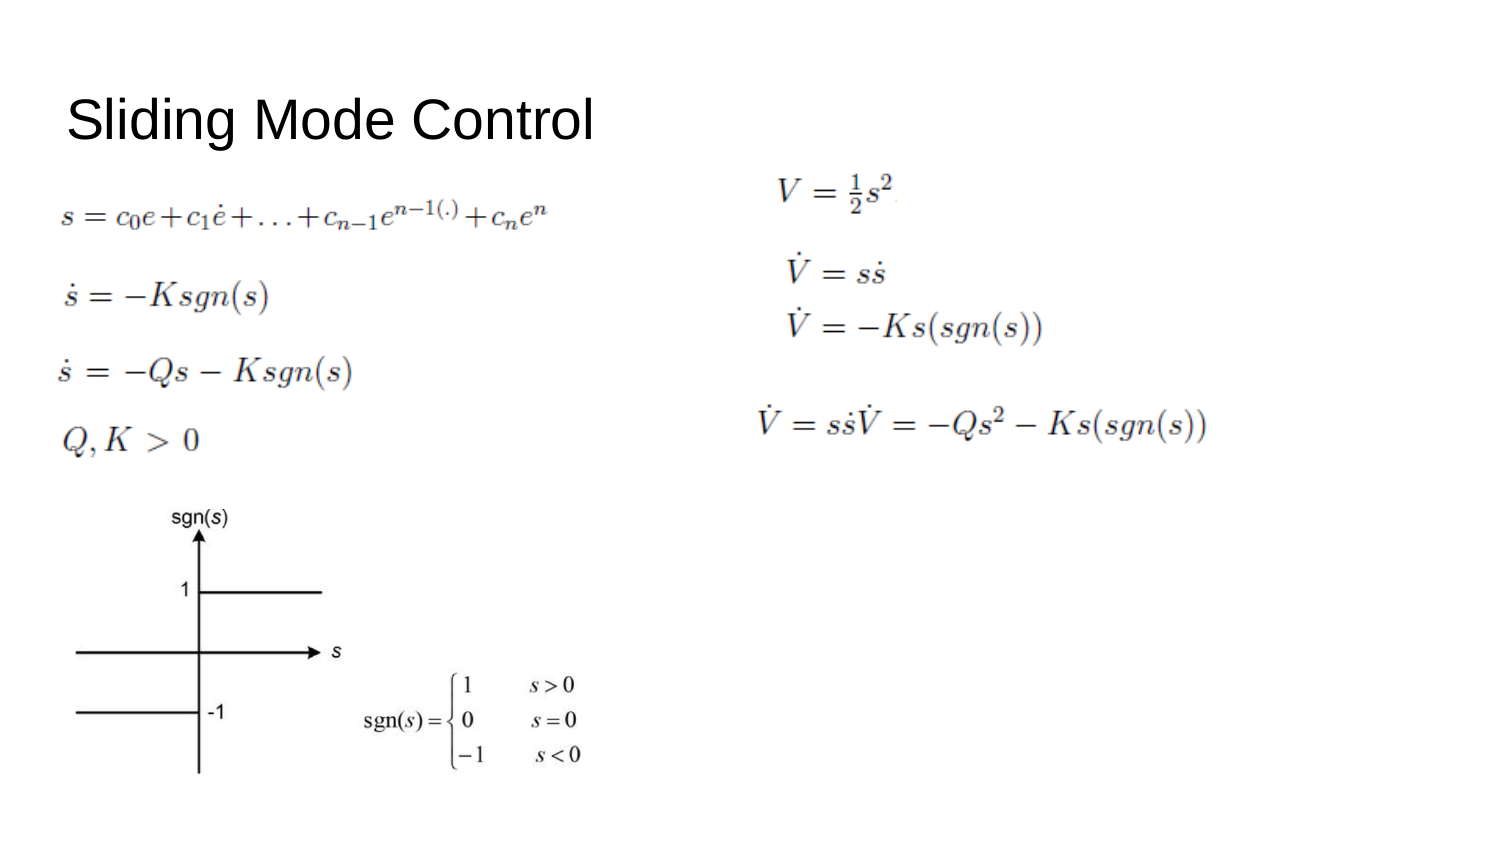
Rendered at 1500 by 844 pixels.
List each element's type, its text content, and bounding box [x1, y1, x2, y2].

picture [58, 271, 273, 327]
title Sliding Mode Control [51, 72, 1449, 167]
picture [737, 381, 1226, 468]
picture [774, 238, 1053, 361]
picture [774, 166, 897, 218]
picture [50, 496, 596, 783]
picture [58, 197, 549, 242]
picture [58, 411, 206, 464]
picture [50, 342, 357, 397]
